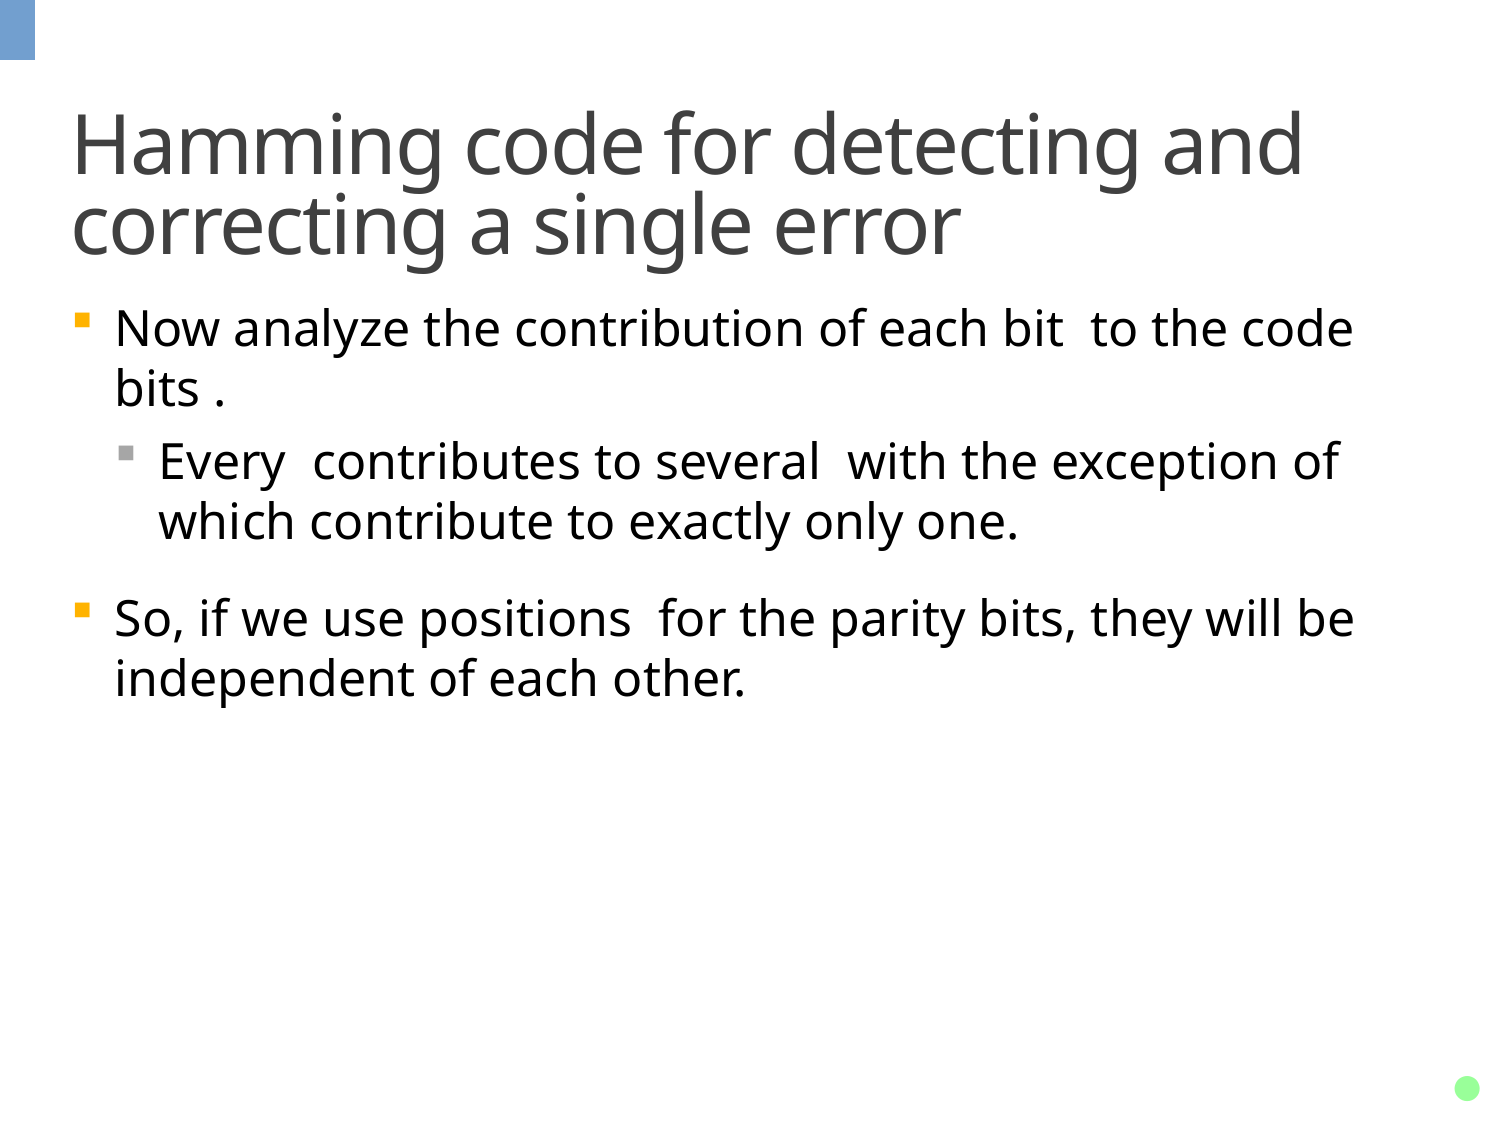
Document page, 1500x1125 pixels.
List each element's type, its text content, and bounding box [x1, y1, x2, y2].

title Hamming code for detecting and correcting a single error [70, 104, 1430, 297]
text_box ● [1434, 1039, 1500, 1125]
